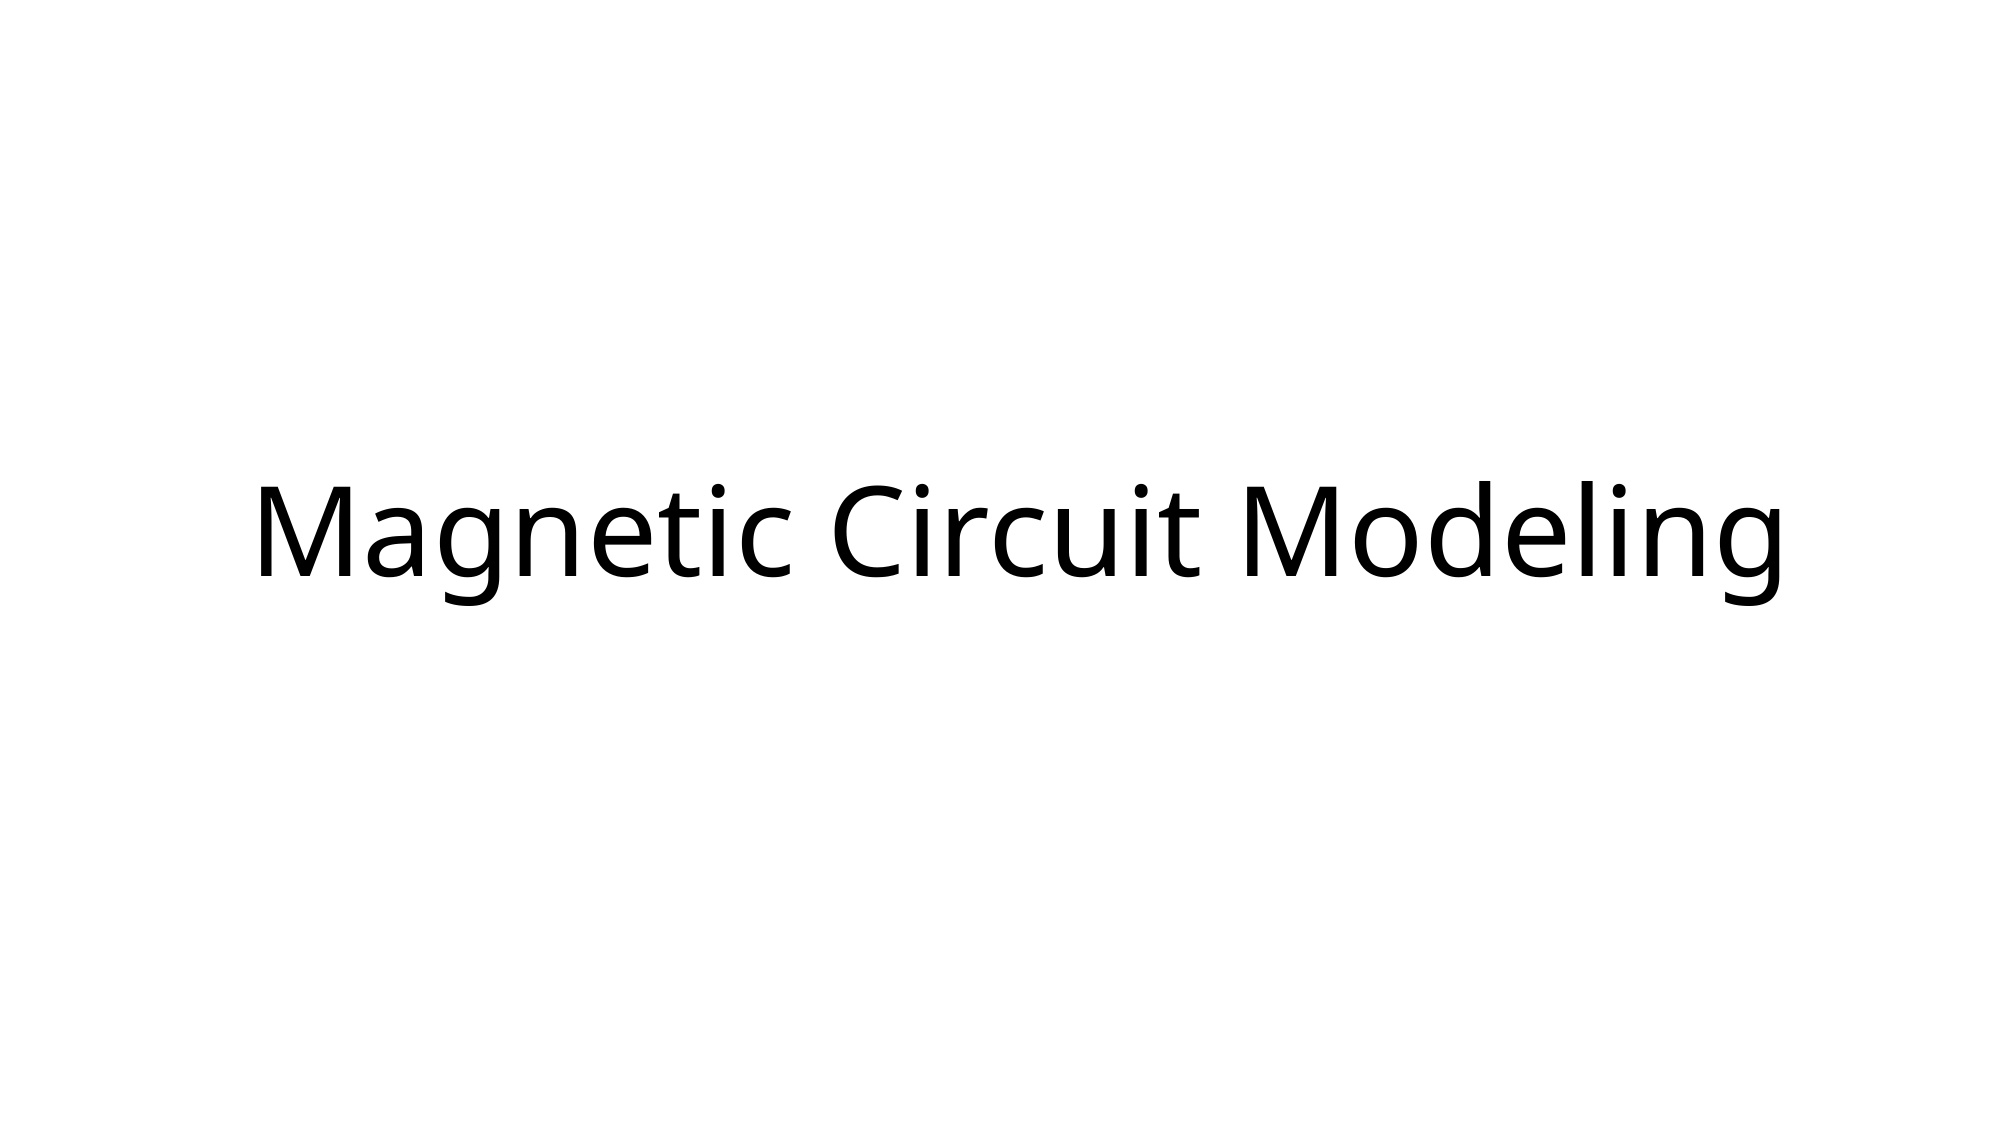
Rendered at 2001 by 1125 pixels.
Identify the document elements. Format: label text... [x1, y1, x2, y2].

title Magnetic Circuit Modeling [157, 143, 1883, 612]
